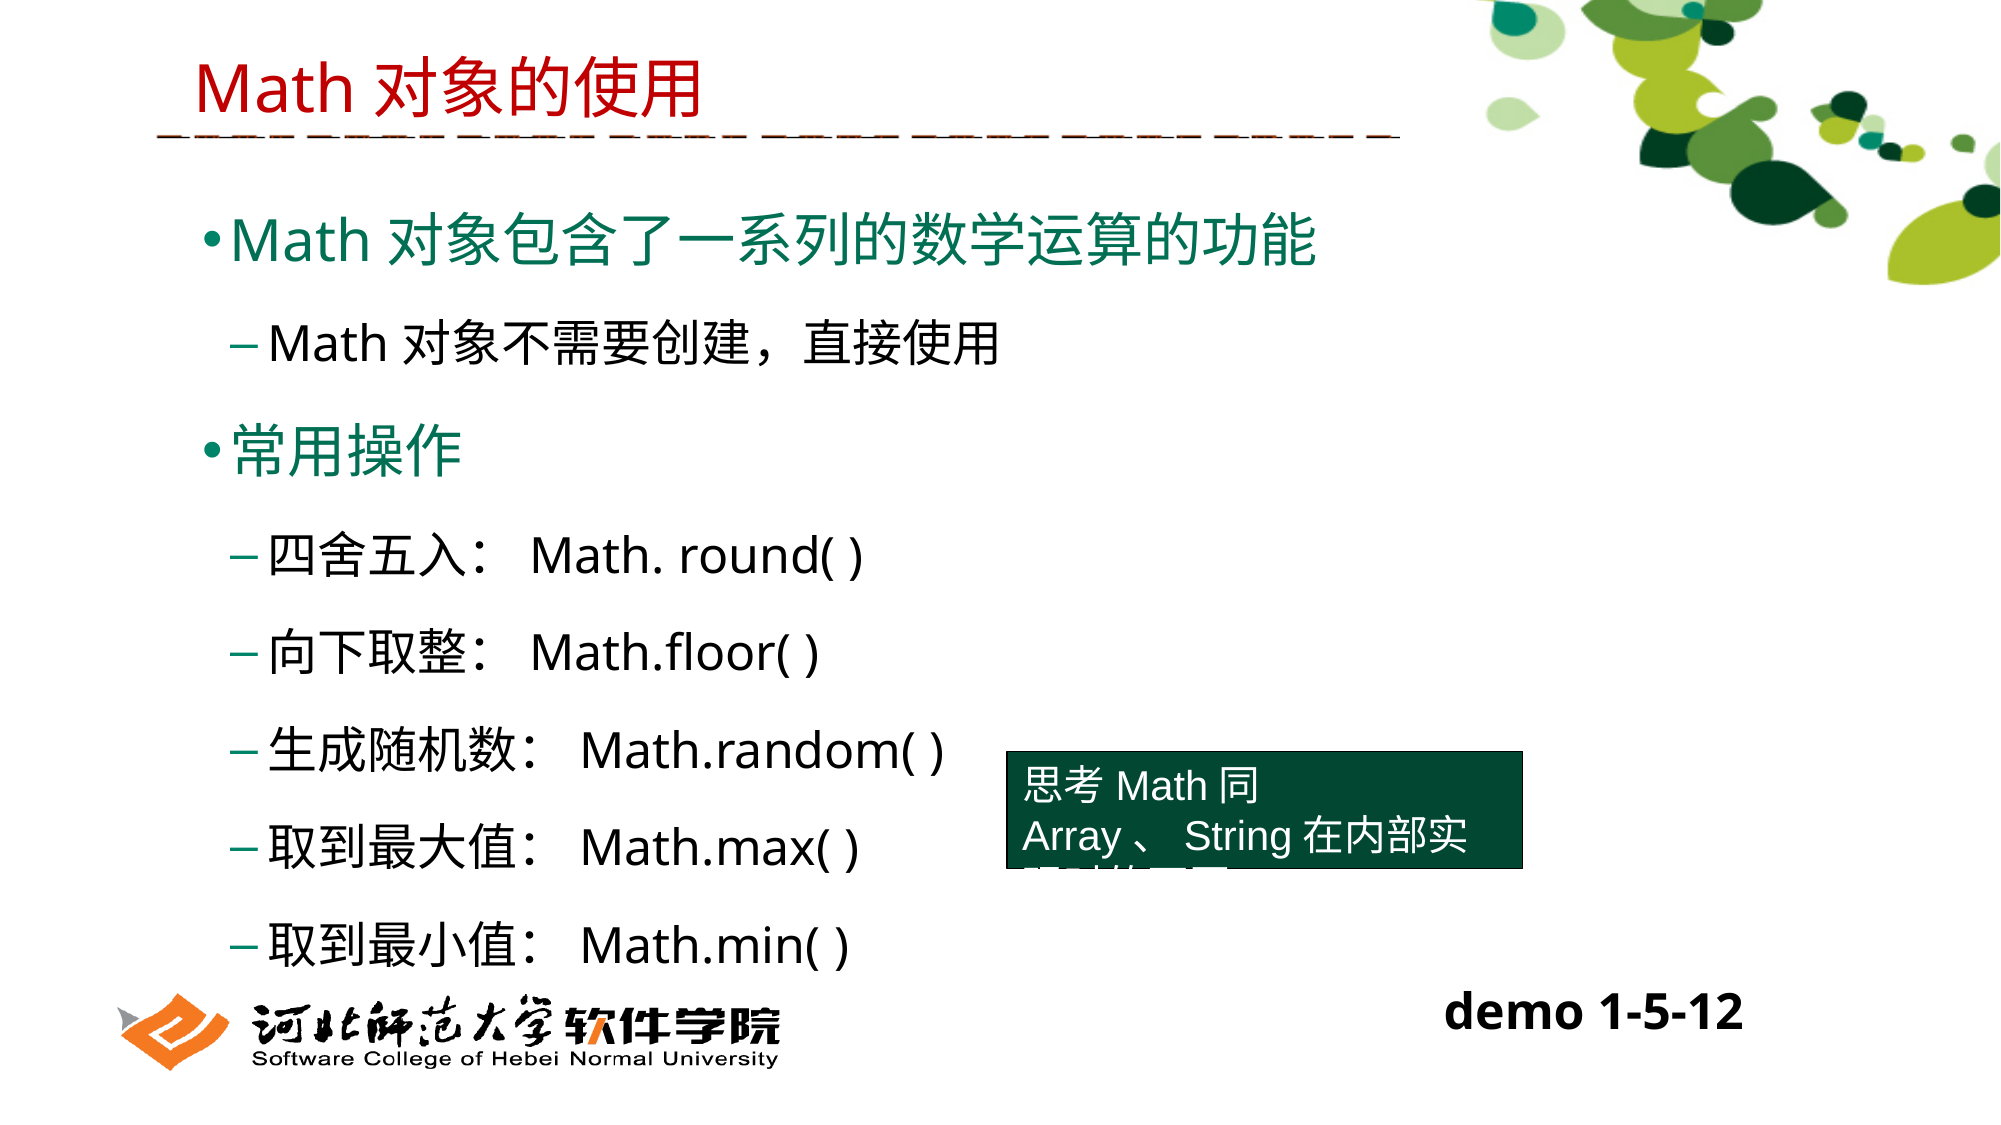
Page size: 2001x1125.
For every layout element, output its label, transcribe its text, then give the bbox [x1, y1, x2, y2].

text_box 思考Math同Array、String在内部实现时的不同 [1007, 751, 1523, 869]
text_box demo 1-5-12 [1428, 972, 1759, 1048]
list Math对象包含了一系列的数学运算的功能 Math对象不需要创建，直接使用 常用操作 四舍五入：Math. round( ) 向下取整：Math.floor( ) 生成随机数：Math.random( ) 取到最大值：Math.max( ) 取到最小值：Math.min( ) [187, 160, 1782, 923]
list Math对象的使用 [178, 38, 1523, 120]
picture [0, 0, 2001, 1125]
